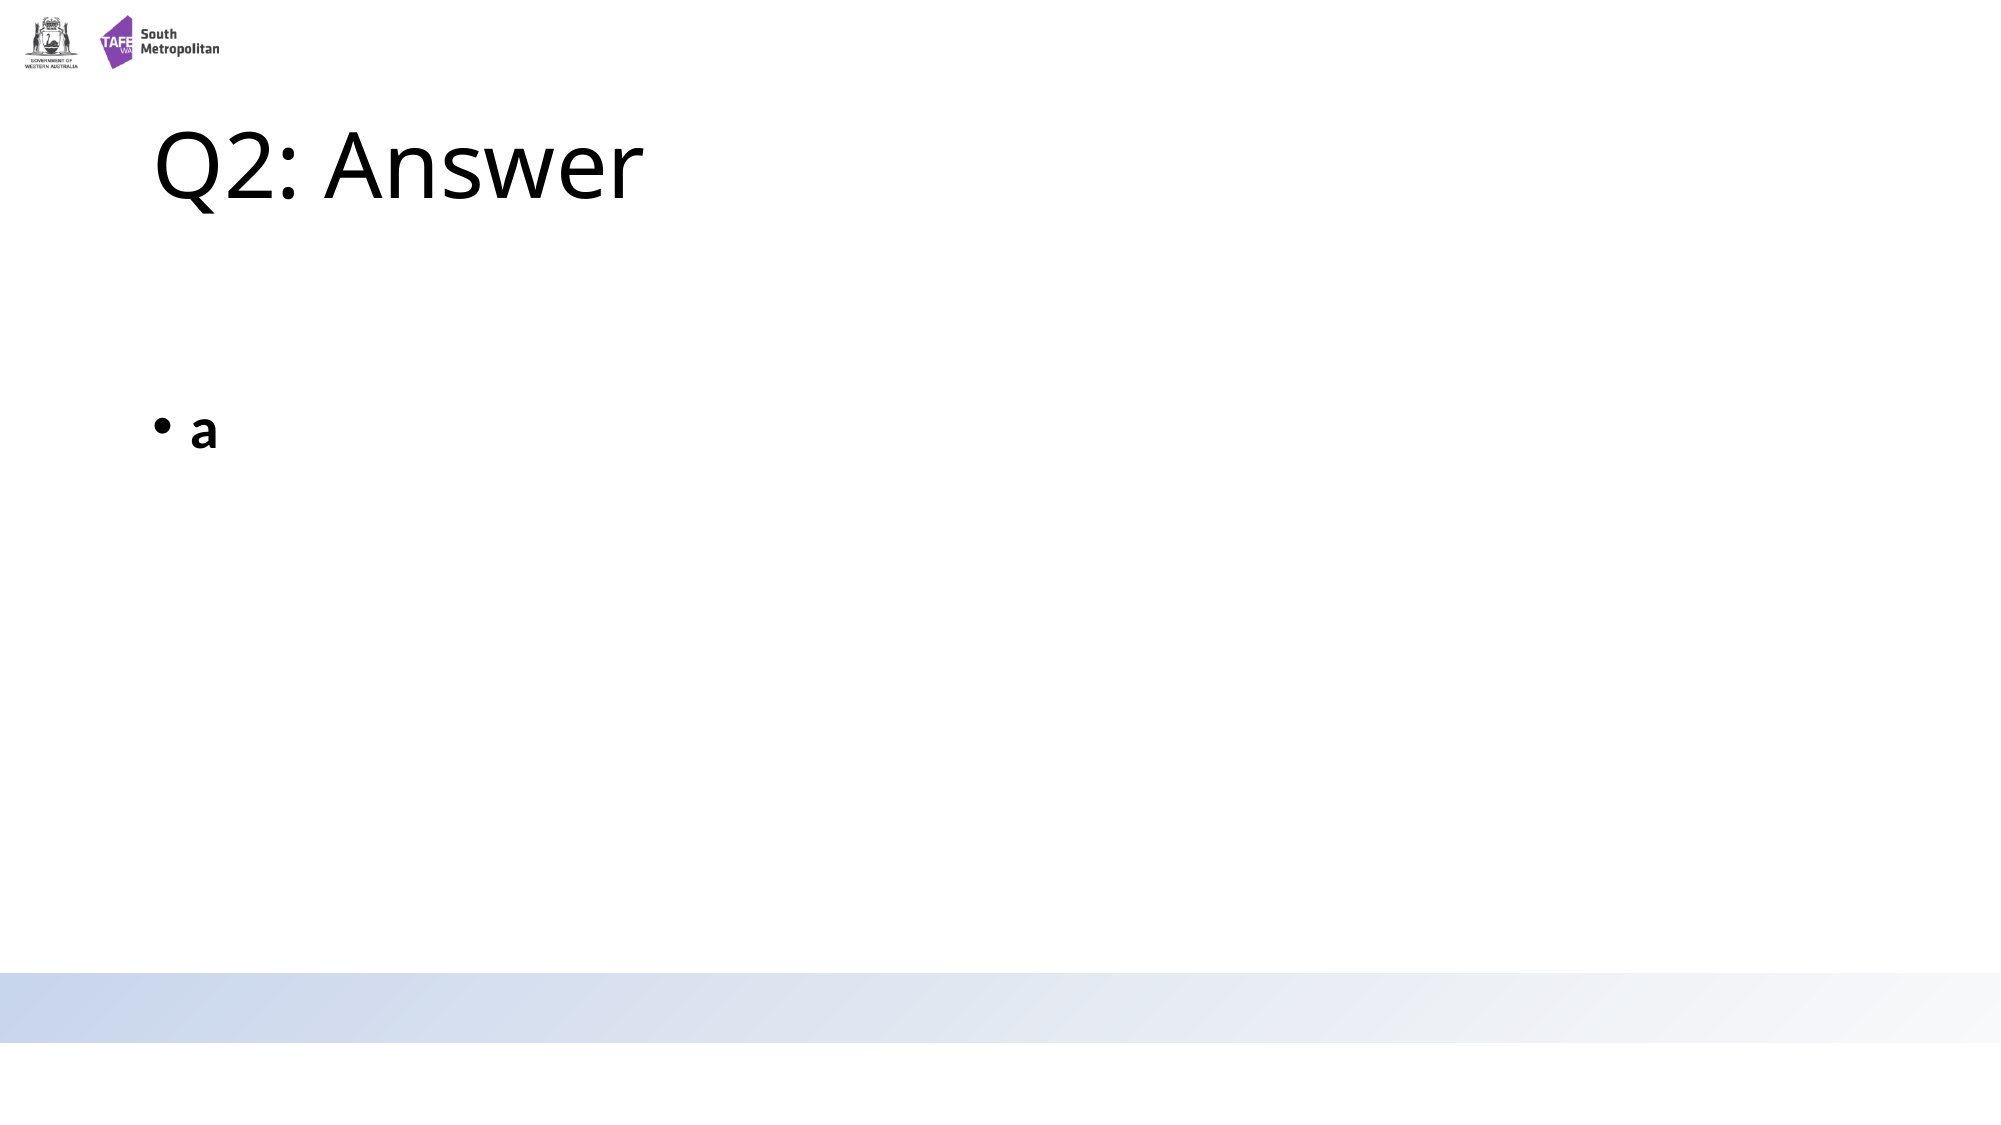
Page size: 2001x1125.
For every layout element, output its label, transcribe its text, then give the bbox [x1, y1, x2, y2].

title Q2: Answer [137, 59, 1863, 278]
list a [137, 299, 1863, 1014]
picture [25, 15, 219, 69]
